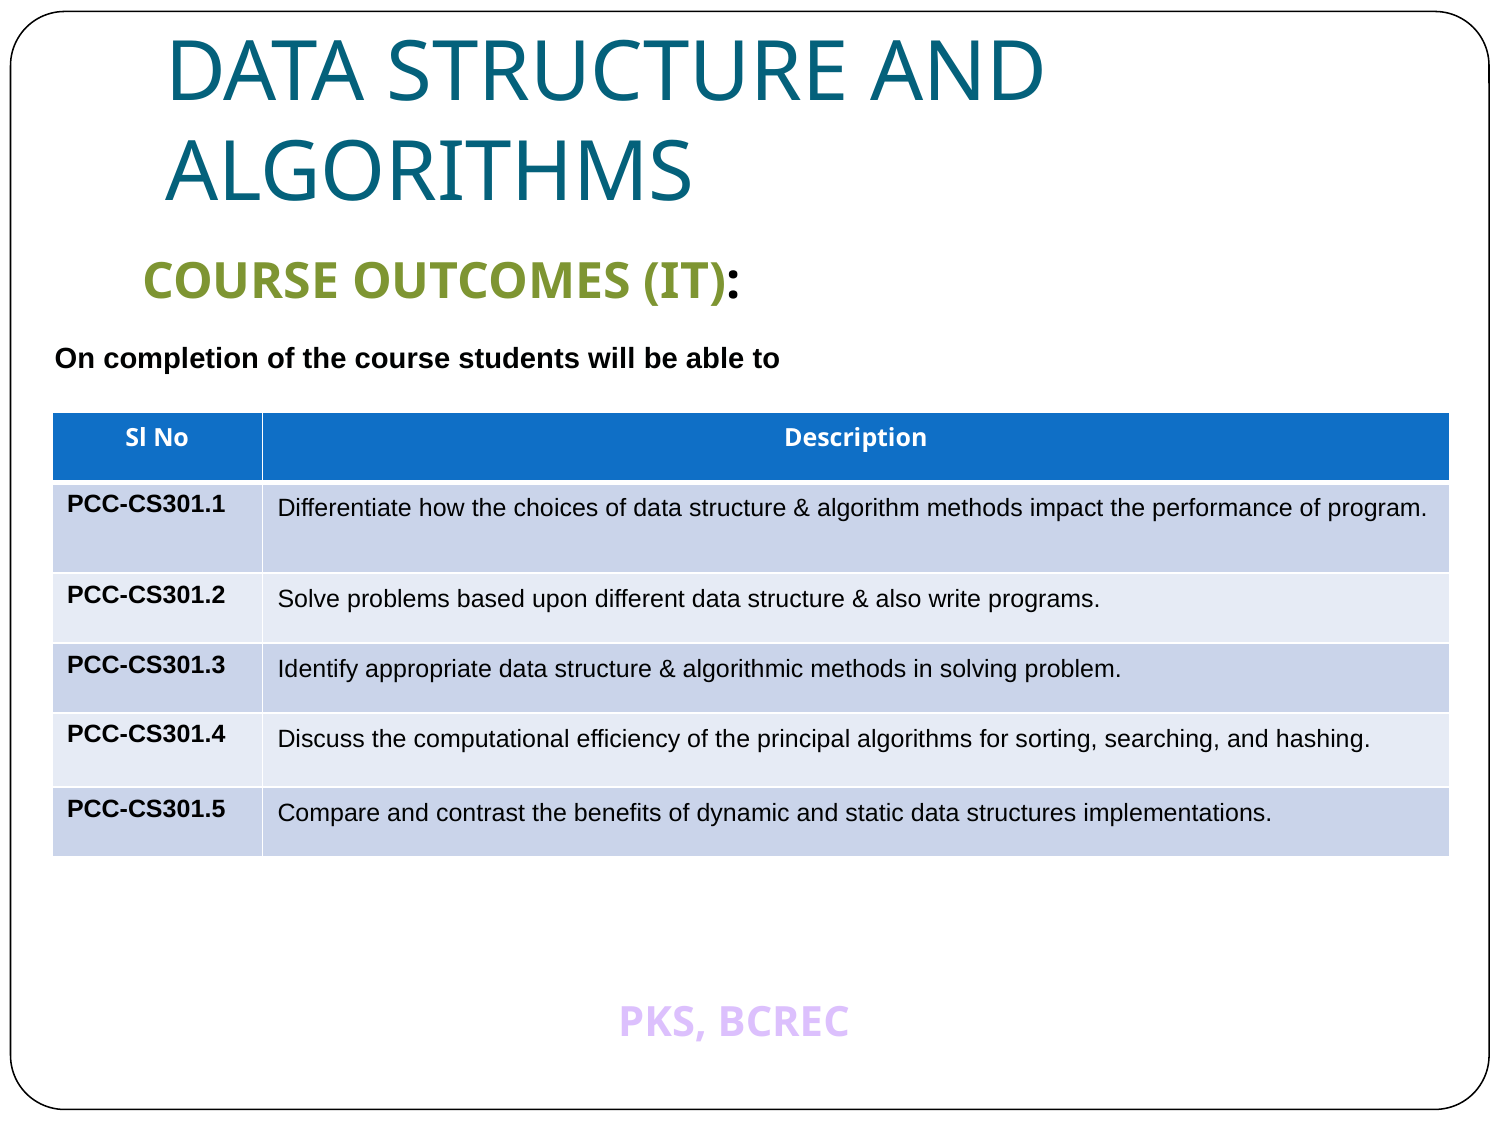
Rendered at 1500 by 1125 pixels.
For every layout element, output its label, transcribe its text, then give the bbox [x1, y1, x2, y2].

table_cell Solve problems based upon different data structure & also write programs. [263, 574, 1449, 642]
text_box COURSE OUTCOMES (IT): On completion of the course students will be able to [39, 241, 844, 338]
table_cell PCC-CS301.2 [53, 574, 262, 642]
table_cell PCC-CS301.3 [53, 644, 262, 712]
table_cell PCC-CS301.1 [53, 485, 262, 572]
table_cell PCC-CS301.4 [53, 714, 262, 786]
table_cell Compare and contrast the benefits of dynamic and static data structures implementations. [263, 788, 1449, 856]
table_cell Discuss the computational efficiency of the principal algorithms for sorting, searching, and hashing. [263, 714, 1449, 786]
table_cell Differentiate how the choices of data structure & algorithm methods impact the performance of program. [263, 485, 1449, 572]
table_header Description [263, 413, 1449, 480]
table_cell PCC-CS301.5 [53, 788, 262, 856]
table_cell Identify appropriate data structure & algorithmic methods in solving problem. [263, 644, 1449, 712]
title DATA STRUCTURE AND ALGORITHMS [150, 45, 1425, 233]
table_header Sl No [53, 413, 262, 480]
